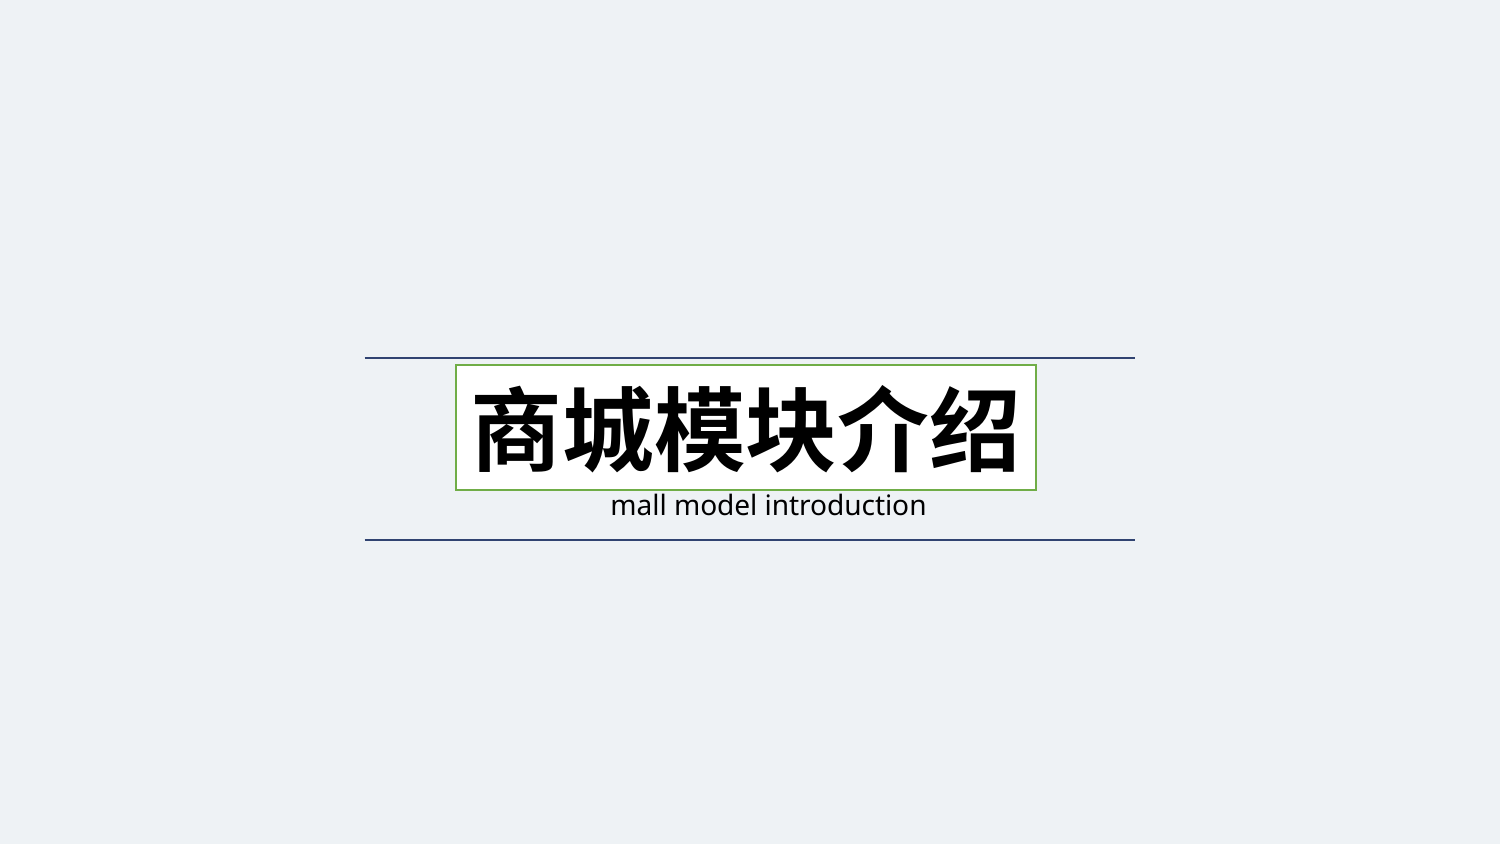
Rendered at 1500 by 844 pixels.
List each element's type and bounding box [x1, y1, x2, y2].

text_box [364, 358, 1136, 541]
